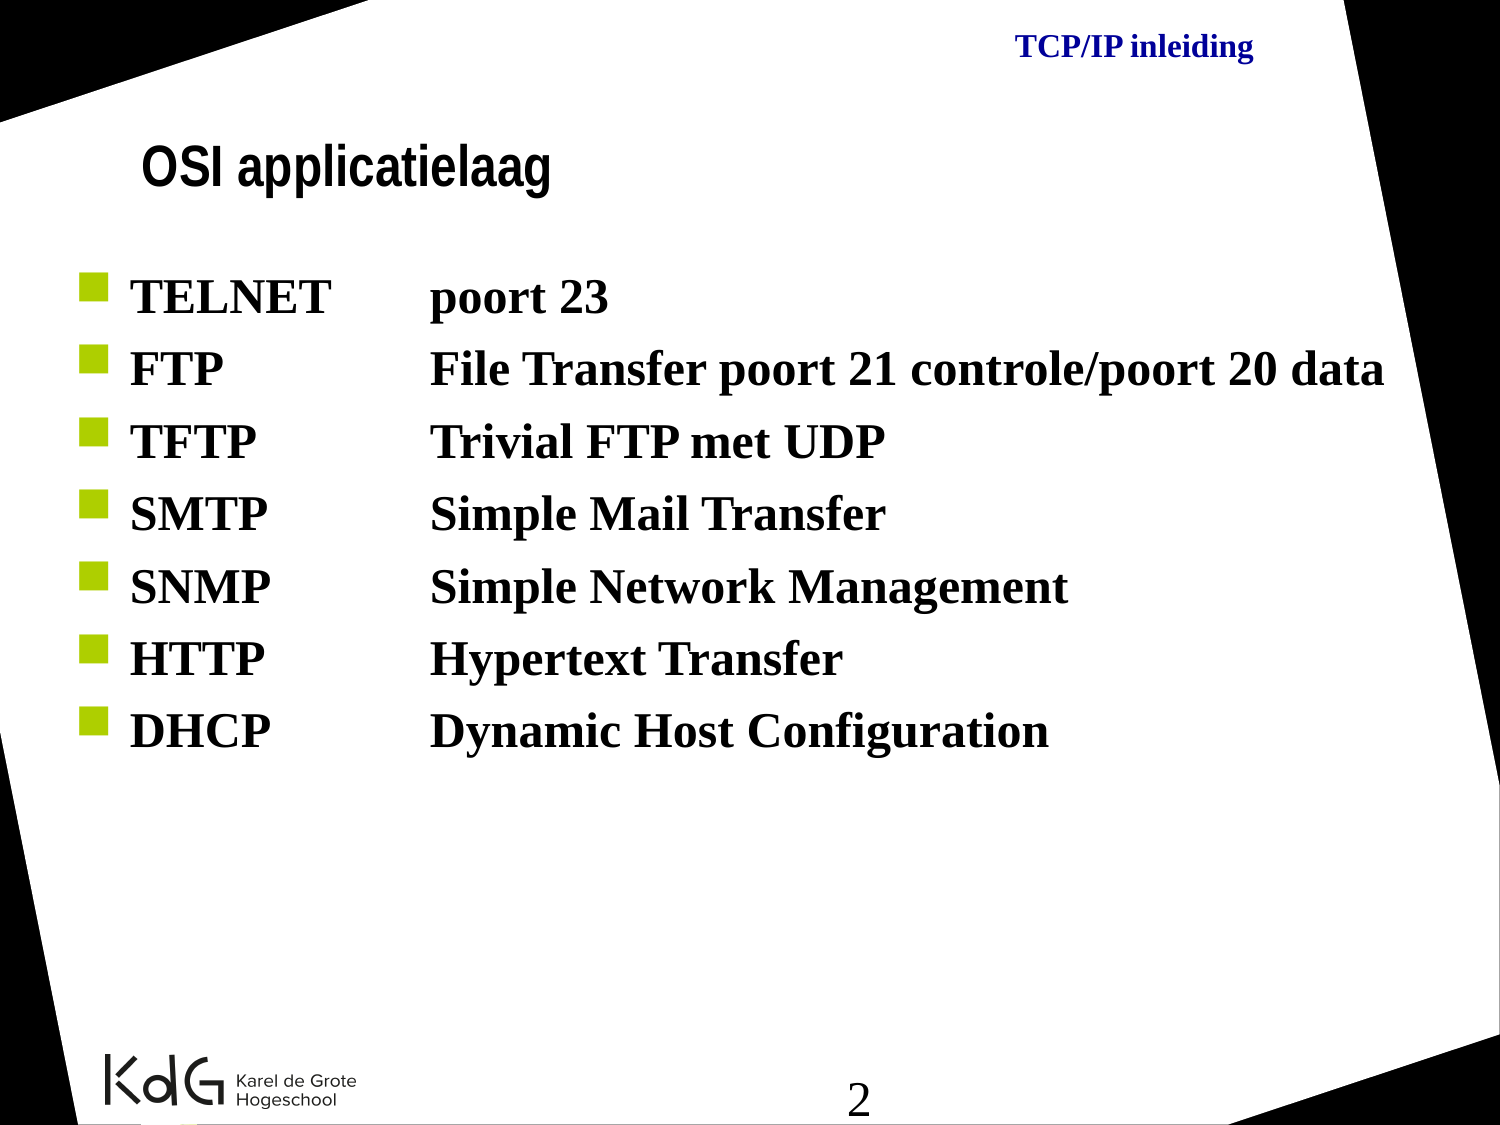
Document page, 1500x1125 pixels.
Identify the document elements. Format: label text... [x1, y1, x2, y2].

text_box TELNET poort 23 FTP File Transfer poort 21 controle/poort 20 data TFTP Trivial FTP met UDP SMTP Simple Mail Transfer SNMP Simple Network Management HTTP Hypertext Transfer DHCP Dynamic Host Configuration [74, 263, 1425, 1006]
text_box OSI applicatielaag [141, 72, 1447, 253]
picture [105, 1054, 356, 1109]
